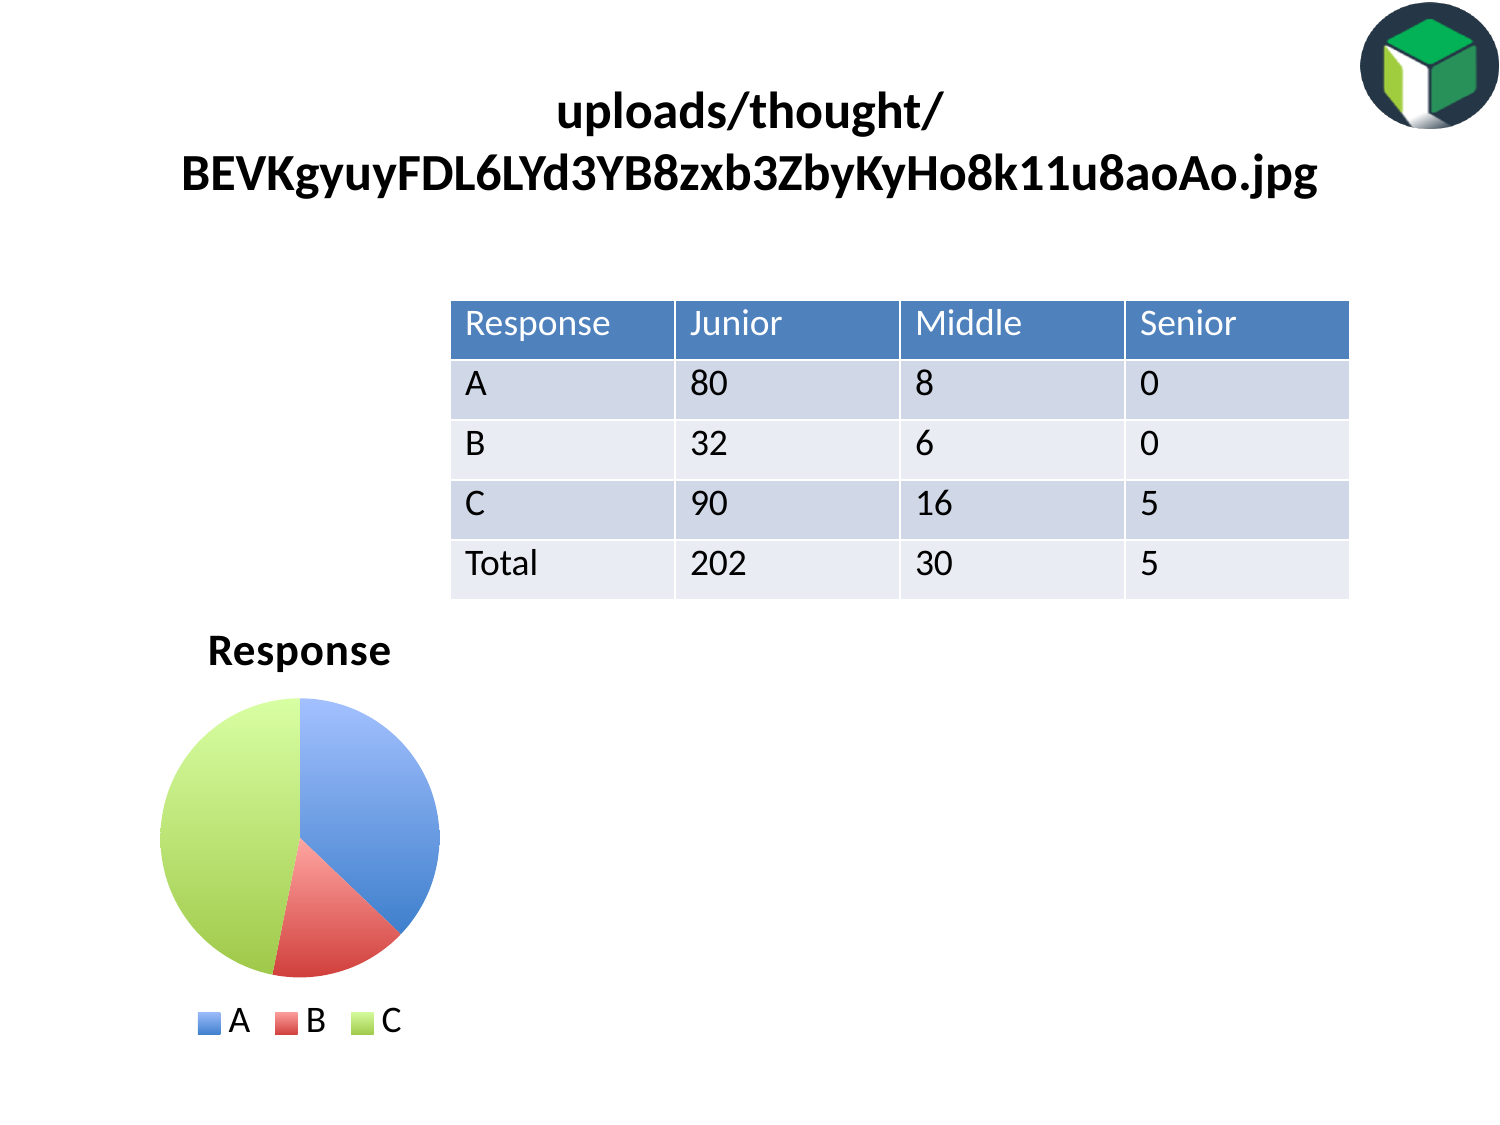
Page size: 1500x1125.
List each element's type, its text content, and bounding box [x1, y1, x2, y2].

chart [149, 599, 451, 1051]
table_cell 16 [901, 481, 1124, 539]
table_header Senior [1126, 301, 1349, 359]
table_cell 0 [1126, 421, 1349, 479]
table_cell 32 [676, 421, 899, 479]
table_cell 6 [901, 421, 1124, 479]
table_cell 5 [1126, 481, 1349, 539]
table_cell 0 [1126, 361, 1349, 419]
table_cell 8 [901, 361, 1124, 419]
picture [1360, 2, 1499, 130]
title uploads/thought/BEVKgyuyFDL6LYd3YB8zxb3ZbyKyHo8k11u8aoAo.jpg [75, 45, 1425, 233]
table_cell Total [451, 541, 674, 599]
table_header Response [451, 301, 674, 359]
table_header Junior [676, 301, 899, 359]
table_header Middle [901, 301, 1124, 359]
table_cell 90 [676, 481, 899, 539]
table_cell 30 [901, 541, 1124, 599]
table_cell B [451, 421, 674, 479]
table_cell 202 [676, 541, 899, 599]
table_cell 5 [1126, 541, 1349, 599]
table_cell A [451, 361, 674, 419]
table_cell 80 [676, 361, 899, 419]
table_cell C [451, 481, 674, 539]
